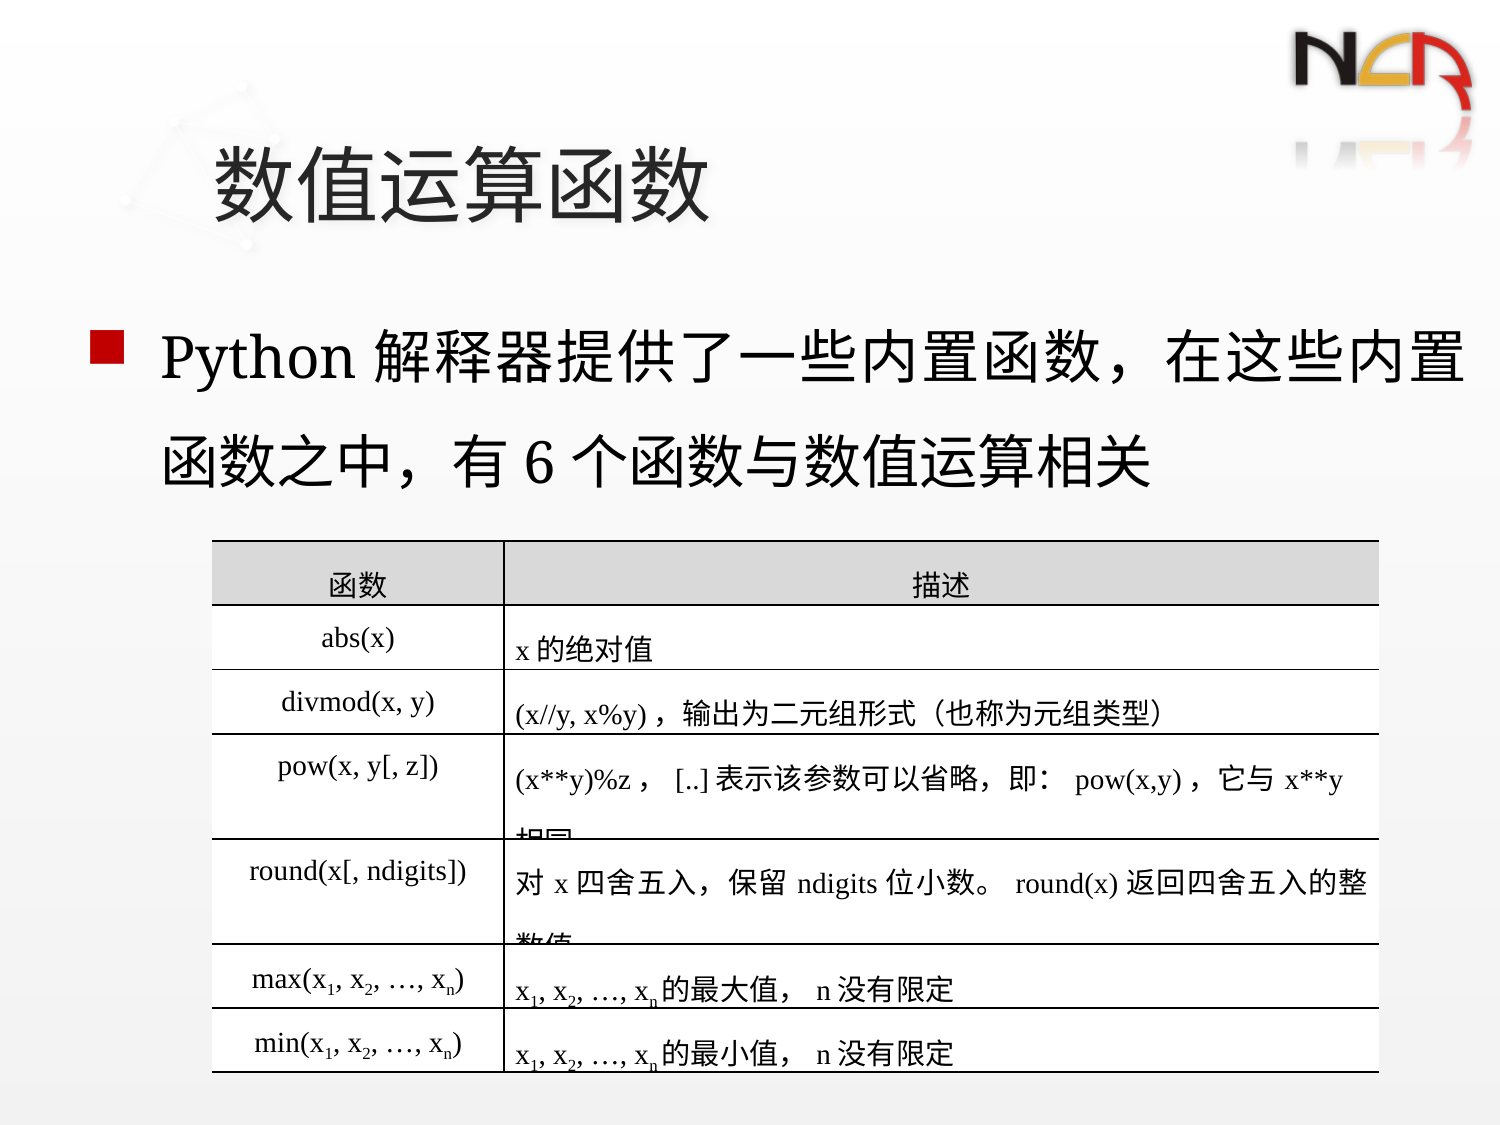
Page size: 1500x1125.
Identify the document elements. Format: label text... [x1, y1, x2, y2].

table_cell 对x四舍五入，保留ndigits位小数。round(x)返回四舍五入的整数值 [505, 840, 1379, 943]
table_cell abs(x) [212, 606, 503, 669]
table_cell max(x1, x2, …, xn) [212, 945, 503, 1007]
text_box 数值运算函数 [318, 125, 727, 241]
table_cell round(x[, ndigits]) [212, 840, 503, 943]
table_cell x1, x2, …, xn的最小值，n没有限定 [505, 1009, 1379, 1071]
text_box Python解释器提供了一些内置函数，在这些内置函数之中，有6个函数与数值运算相关 [70, 277, 1483, 503]
table_header 描述 [505, 542, 1379, 604]
table_cell (x//y, x%y)，输出为二元组形式（也称为元组类型） [505, 670, 1379, 733]
picture [1281, 0, 1488, 229]
table_header 函数 [212, 542, 503, 604]
table_cell x的绝对值 [505, 606, 1379, 669]
table_cell divmod(x, y) [212, 670, 503, 733]
table_cell min(x1, x2, …, xn) [212, 1009, 503, 1071]
table_cell x1, x2, …, xn的最大值，n没有限定 [505, 945, 1379, 1007]
table_cell pow(x, y[, z]) [212, 735, 503, 838]
table_cell (x**y)%z，[..]表示该参数可以省略，即：pow(x,y)，它与x**y相同 [505, 735, 1379, 838]
picture [111, 64, 314, 268]
